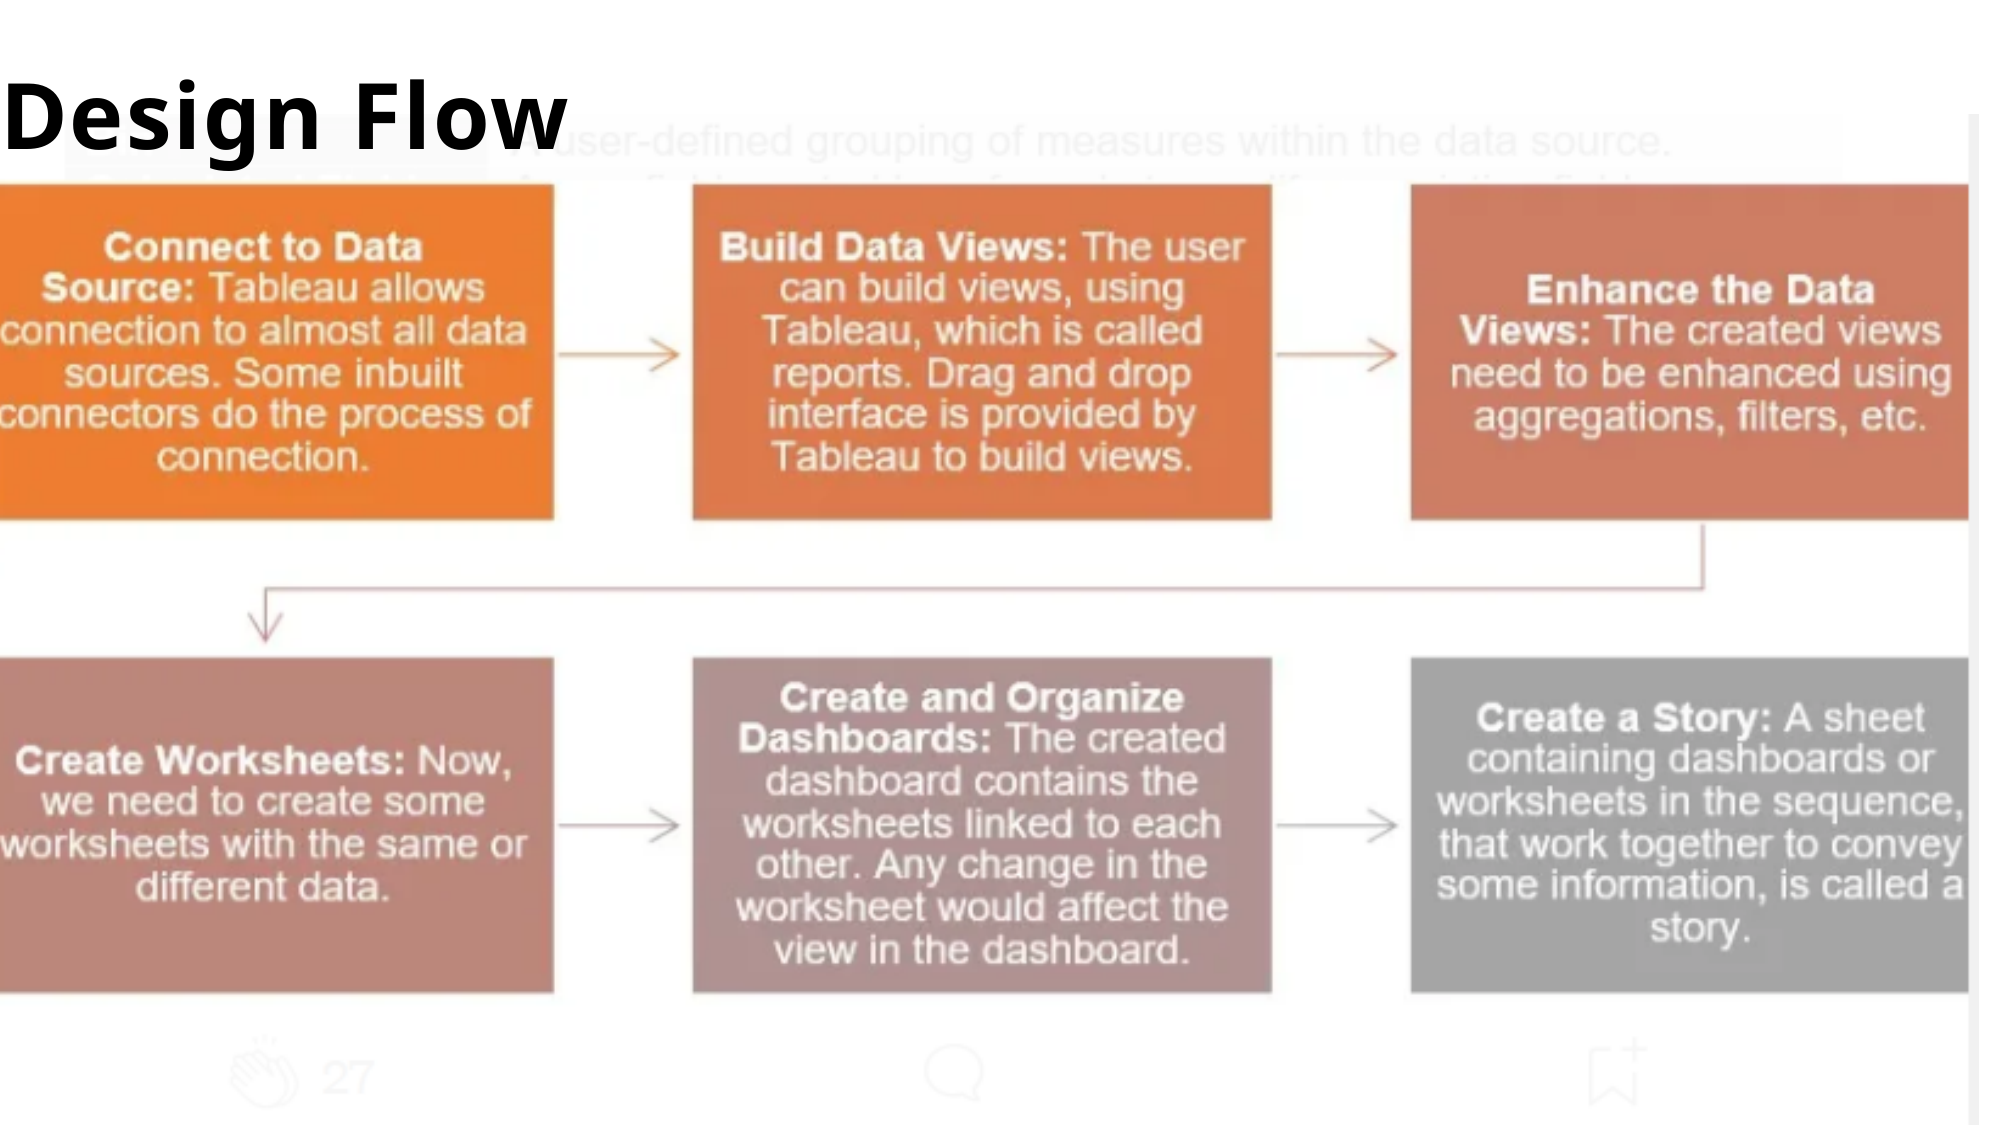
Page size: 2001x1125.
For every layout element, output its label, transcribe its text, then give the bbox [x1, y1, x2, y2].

picture [0, 114, 1979, 1125]
title Design Flow [0, 30, 1898, 114]
